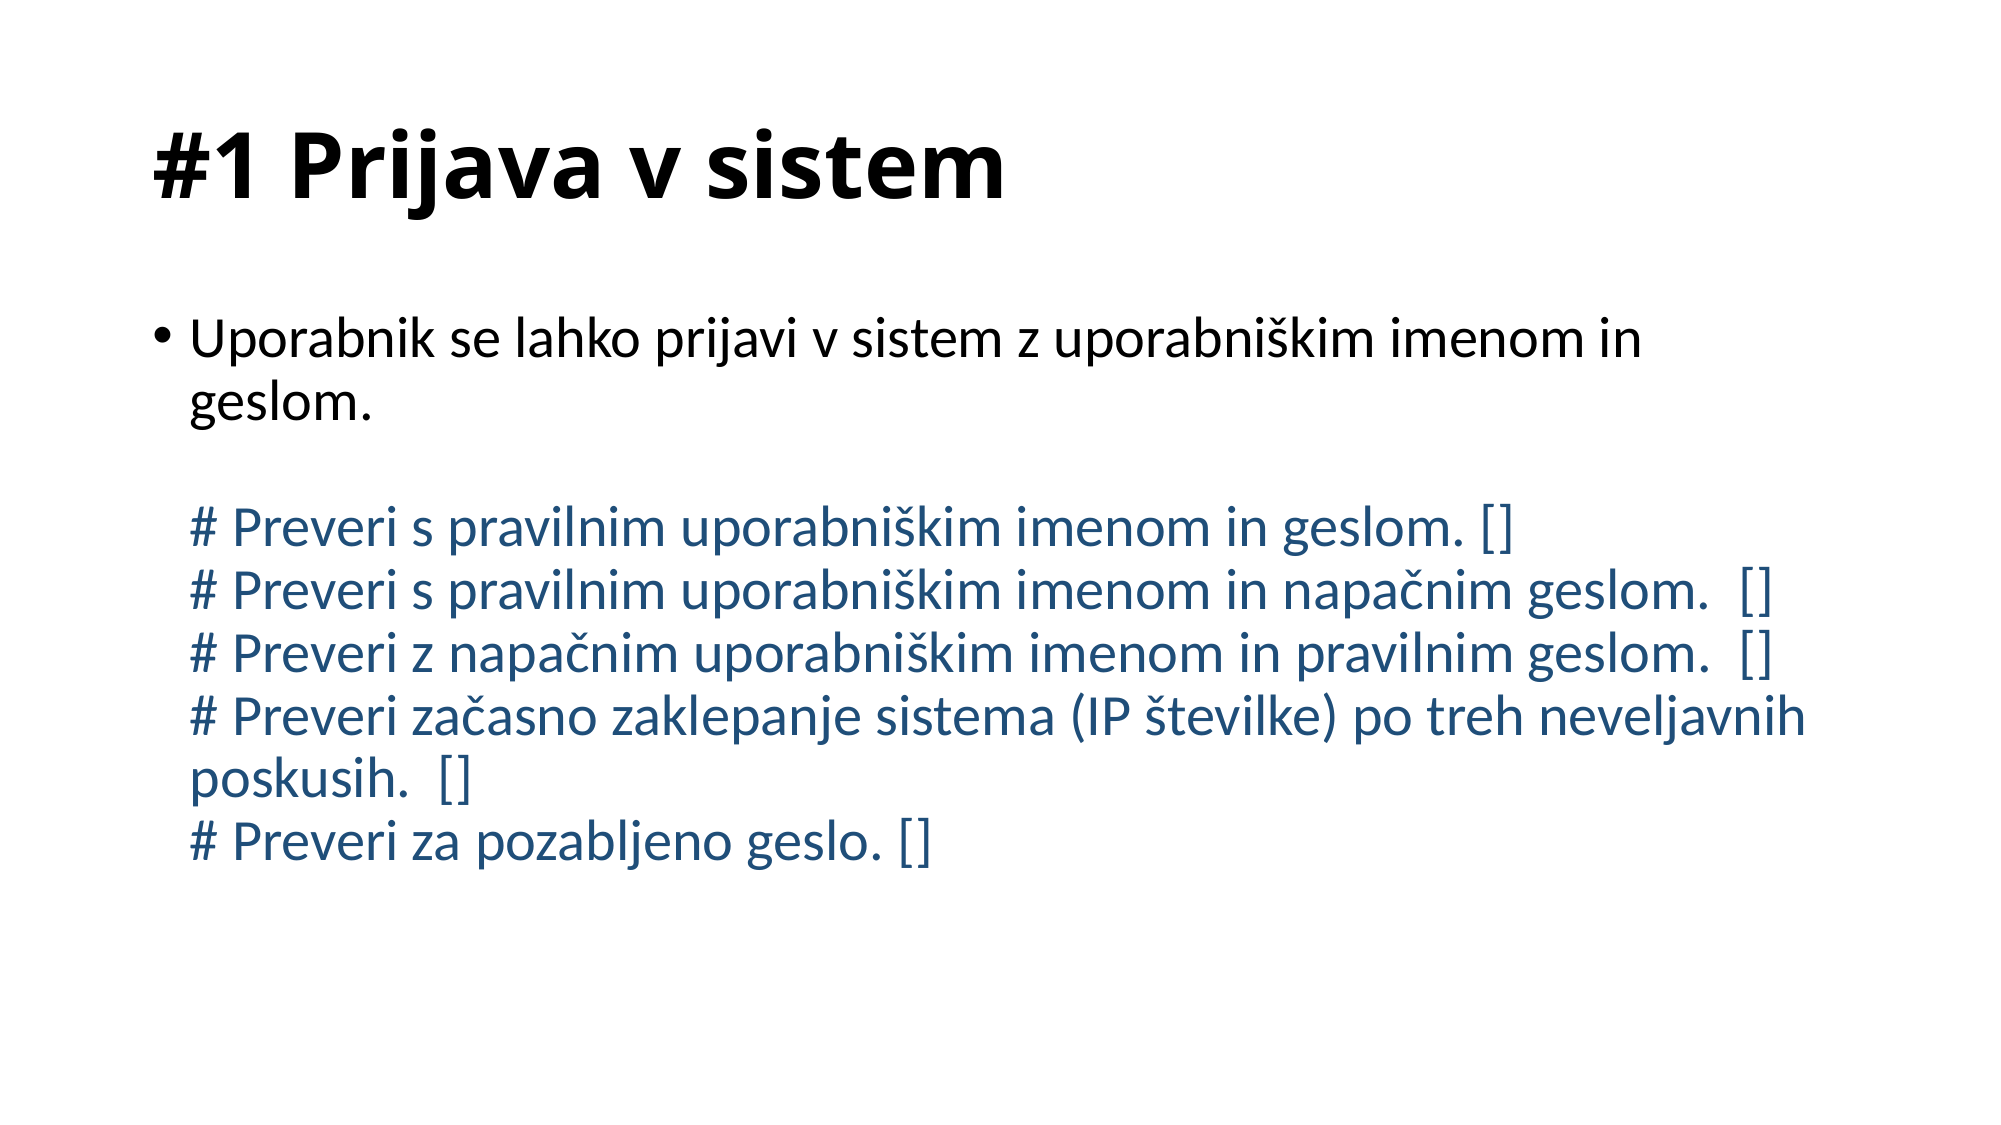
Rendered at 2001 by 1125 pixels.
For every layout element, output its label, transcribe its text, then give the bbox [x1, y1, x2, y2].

title #1 Prijava v sistem [137, 59, 1863, 278]
list Uporabnik se lahko prijavi v sistem z uporabniškim imenom in geslom. # Preveri s pravilnim uporabniškim imenom in geslom. [] # Preveri s pravilnim uporabniškim imenom in napačnim geslom. [] # Preveri z napačnim uporabniškim imenom in pravilnim geslom. [] # Preveri začasno zaklepanje sistema (IP številke) po treh neveljavnih poskusih. [] # Preveri za pozabljeno geslo. [] [137, 299, 1863, 1014]
